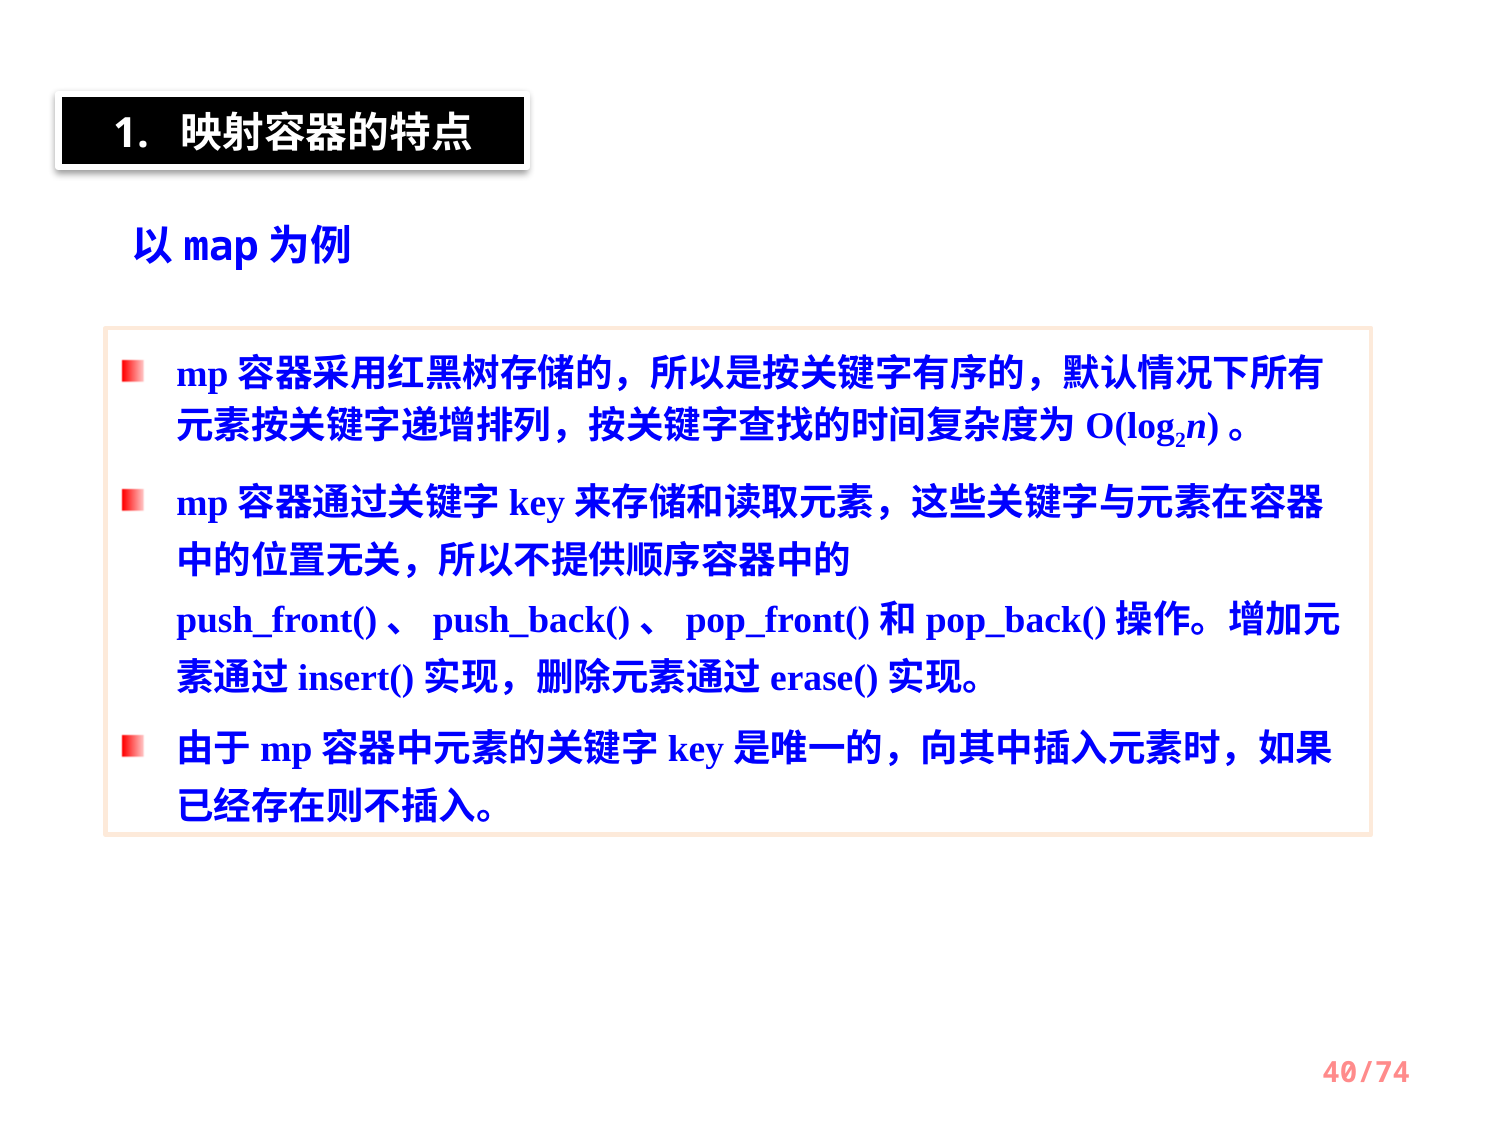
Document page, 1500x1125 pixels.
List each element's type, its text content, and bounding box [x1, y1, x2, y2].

picture [120, 487, 147, 514]
text_box 1. 映射容器的特点 [55, 91, 530, 170]
text_box 以map为例 [117, 210, 399, 276]
picture [120, 358, 147, 385]
text_box mp容器采用红黑树存储的，所以是按关键字有序的，默认情况下所有元素按关键字递增排列，按关键字查找的时间复杂度为O(log2n)。 mp容器通过关键字key来存储和读取元素，这些关键字与元素在容器中的位置无关，所以不提供顺序容器中的push_front()、push_back()、pop_front()和pop_back()操作。增加元素通过insert()实现，删除元素通过erase()实现。 由于mp容器中元素的关键字key是唯一的，向其中插入元素时，如果已经存在则不插入。 [103, 326, 1373, 837]
slide_number 40/74 [1074, 1042, 1425, 1103]
picture [120, 733, 147, 760]
